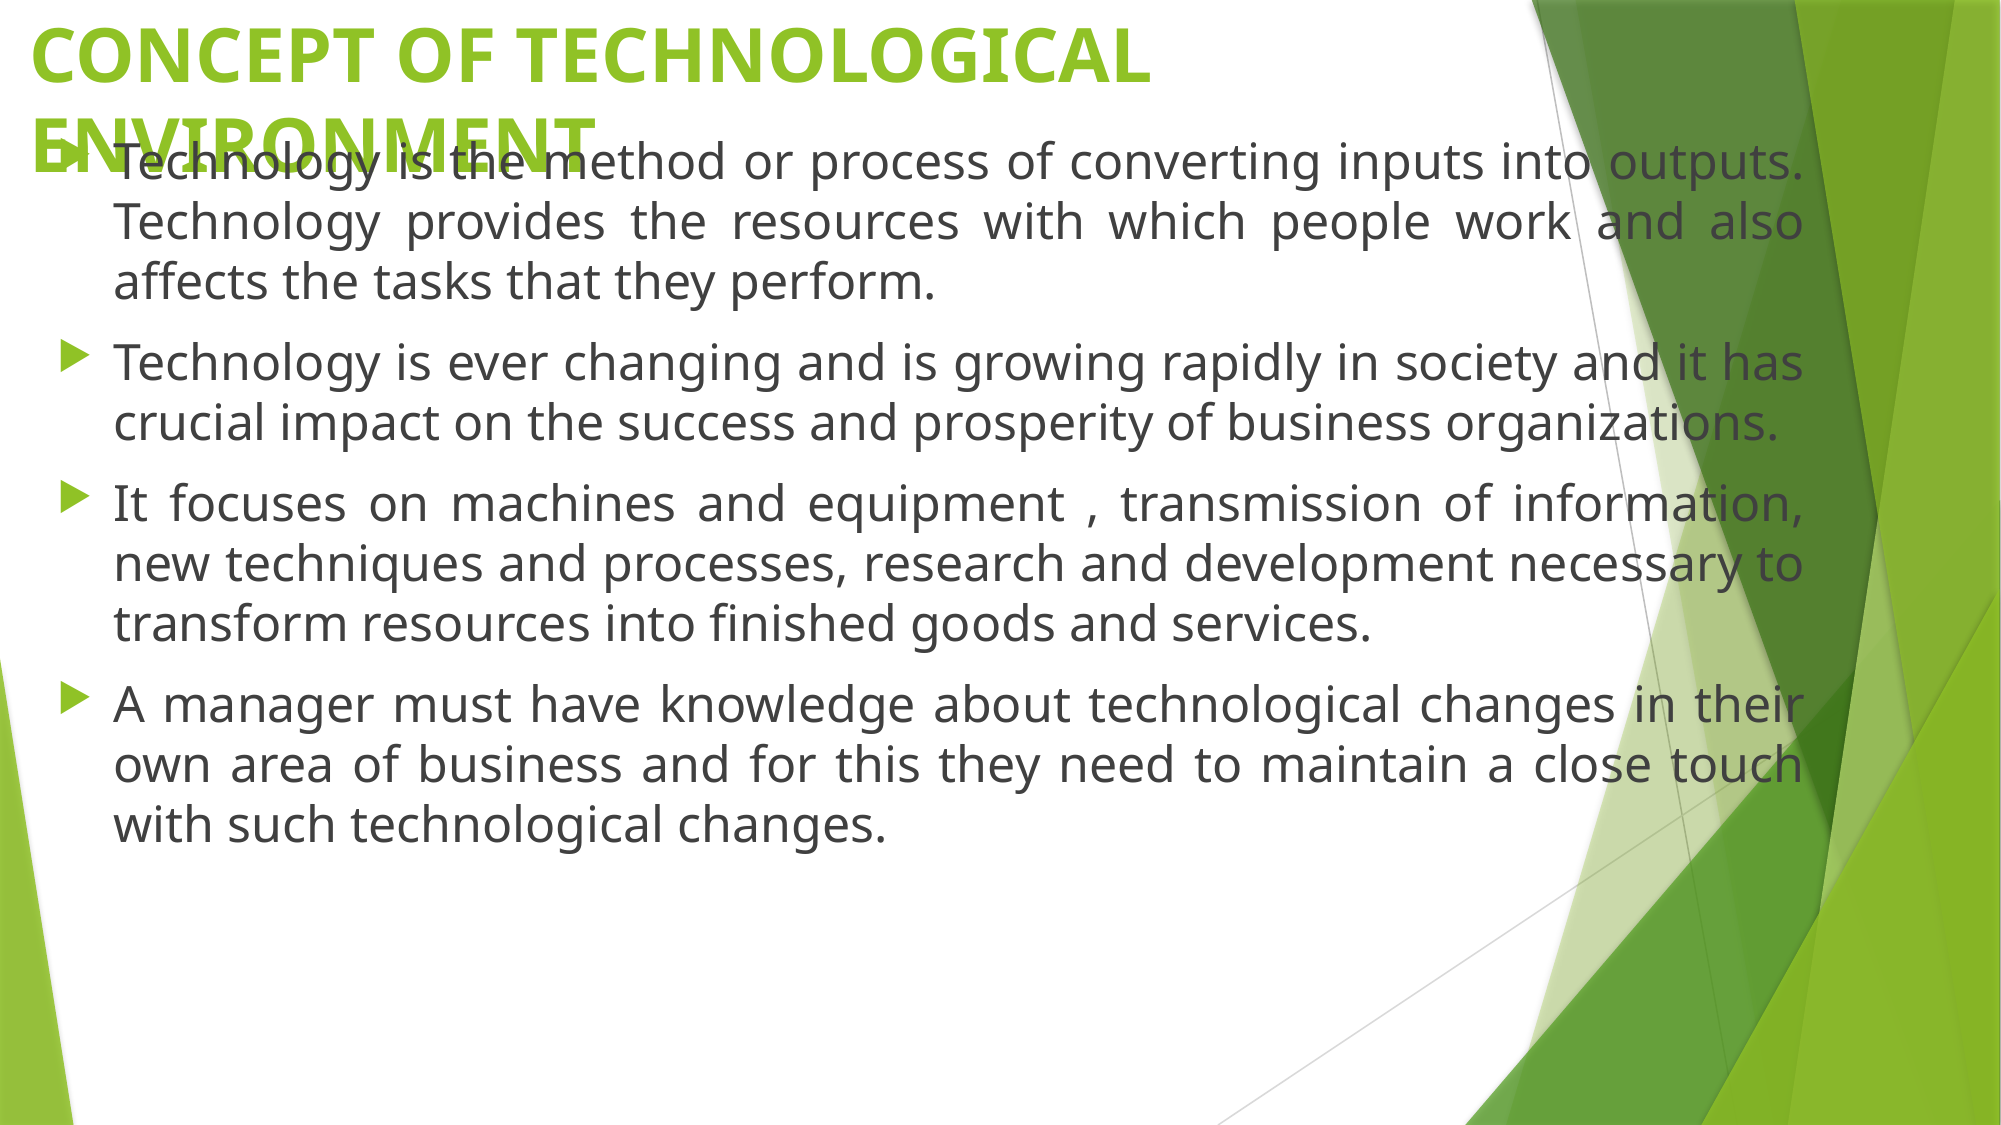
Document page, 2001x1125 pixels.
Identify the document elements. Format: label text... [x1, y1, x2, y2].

title CONCEPT OF TECHNOLOGICAL ENVIRONMENT [14, 0, 1740, 144]
list Technology is the method or process of converting inputs into outputs. Technology provides the resources with which people work and also affects the tasks that they perform. Technology is ever changing and is growing rapidly in society and it has crucial impact on the success and prosperity of business organizations. It focuses on machines and equipment , transmission of information, new techniques and processes, research and development necessary to transform resources into finished goods and services. A manager must have knowledge about technological changes in their own area of business and for this they need to maintain a close touch with such technological changes. [42, 122, 1822, 1049]
